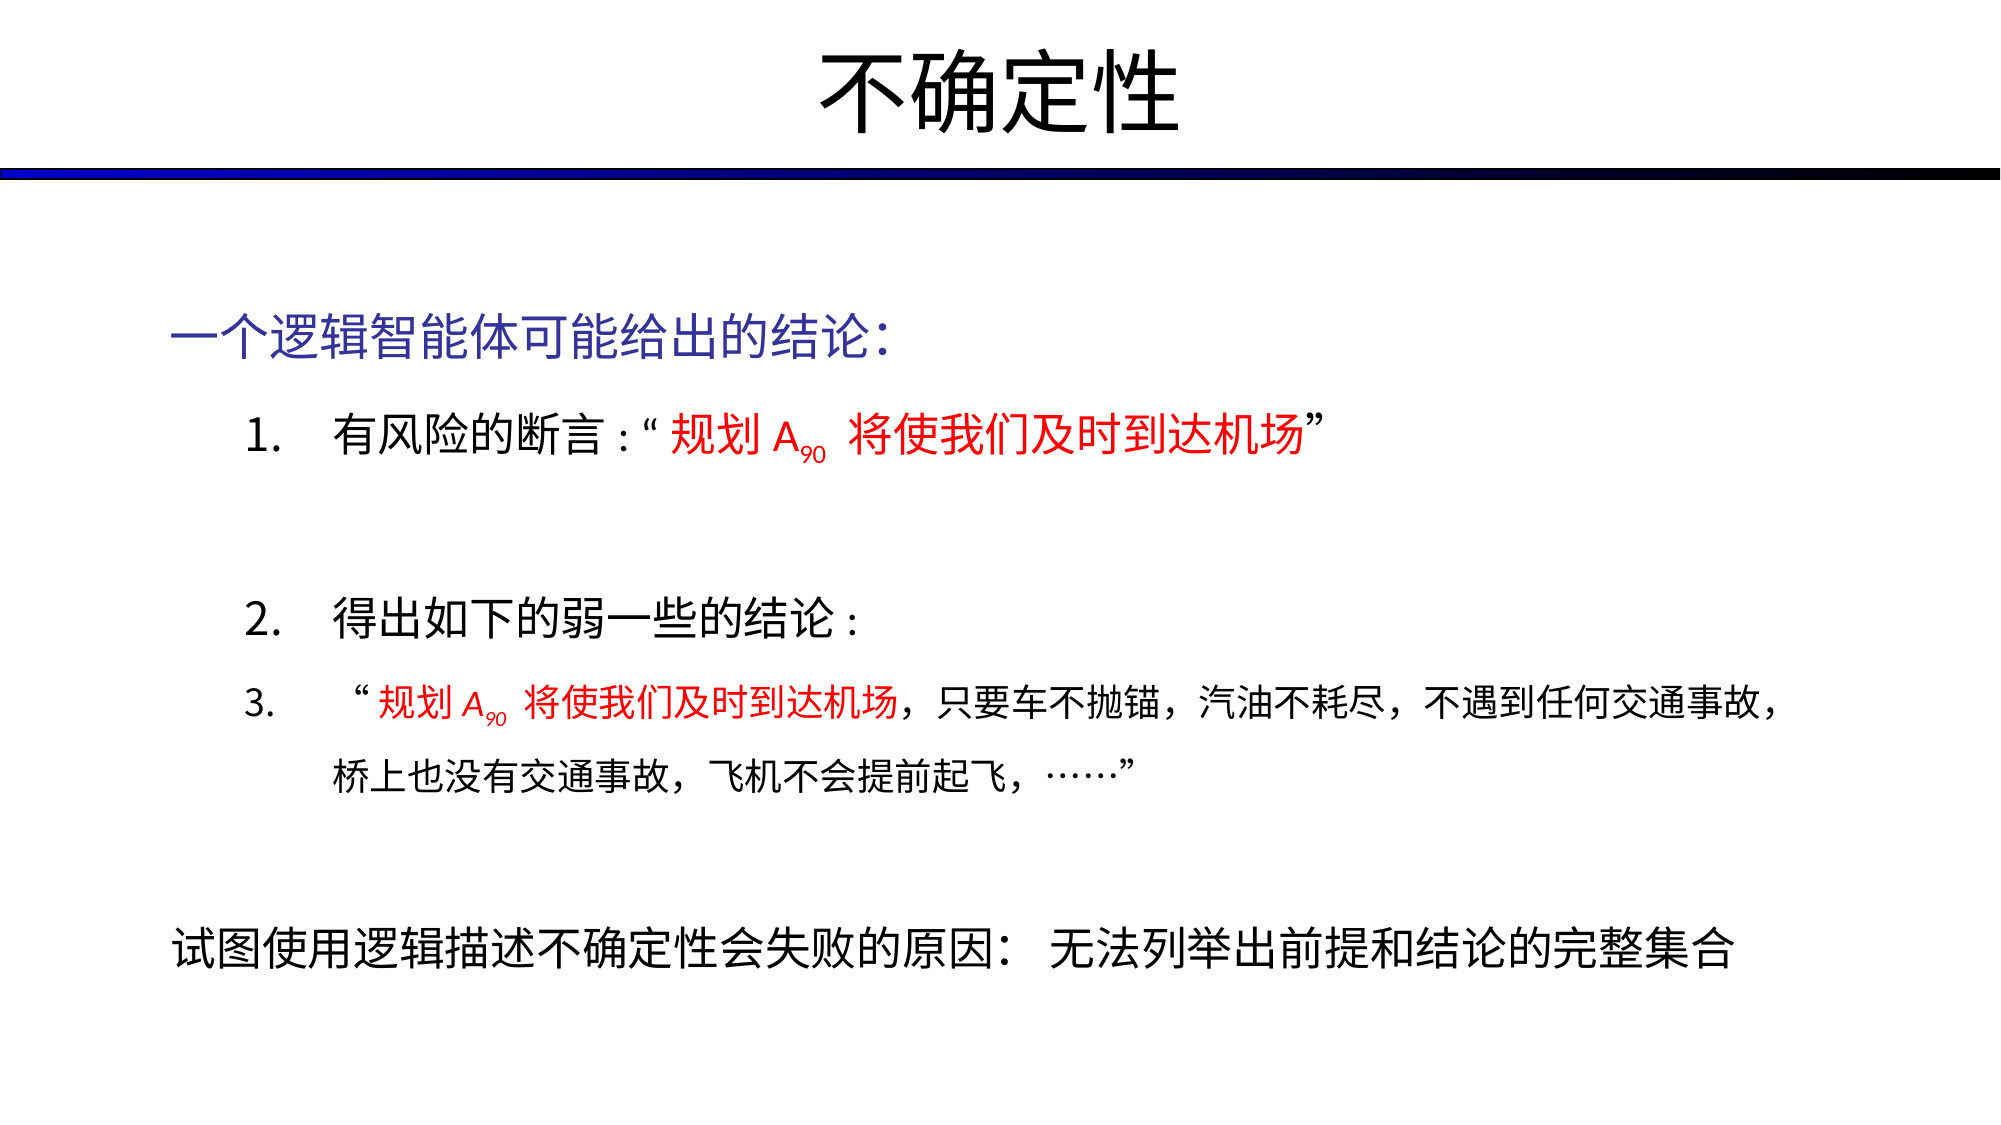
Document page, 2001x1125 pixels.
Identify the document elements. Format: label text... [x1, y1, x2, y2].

title 不确定性 [0, 0, 2000, 184]
text_box 试图使用逻辑描述不确定性会失败的原因： 无法列举出前提和结论的完整集合 [155, 912, 1752, 983]
list 一个逻辑智能体可能给出的结论： 有风险的断言: “规划A90 将使我们及时到达机场” 得出如下的弱一些的结论: “规划A90 将使我们及时到达机场，只要车不抛锚，汽油不耗尽，不遇到任何交通事故，桥上也没有交通事故，飞机不会提前起飞，……” [154, 197, 1793, 1065]
